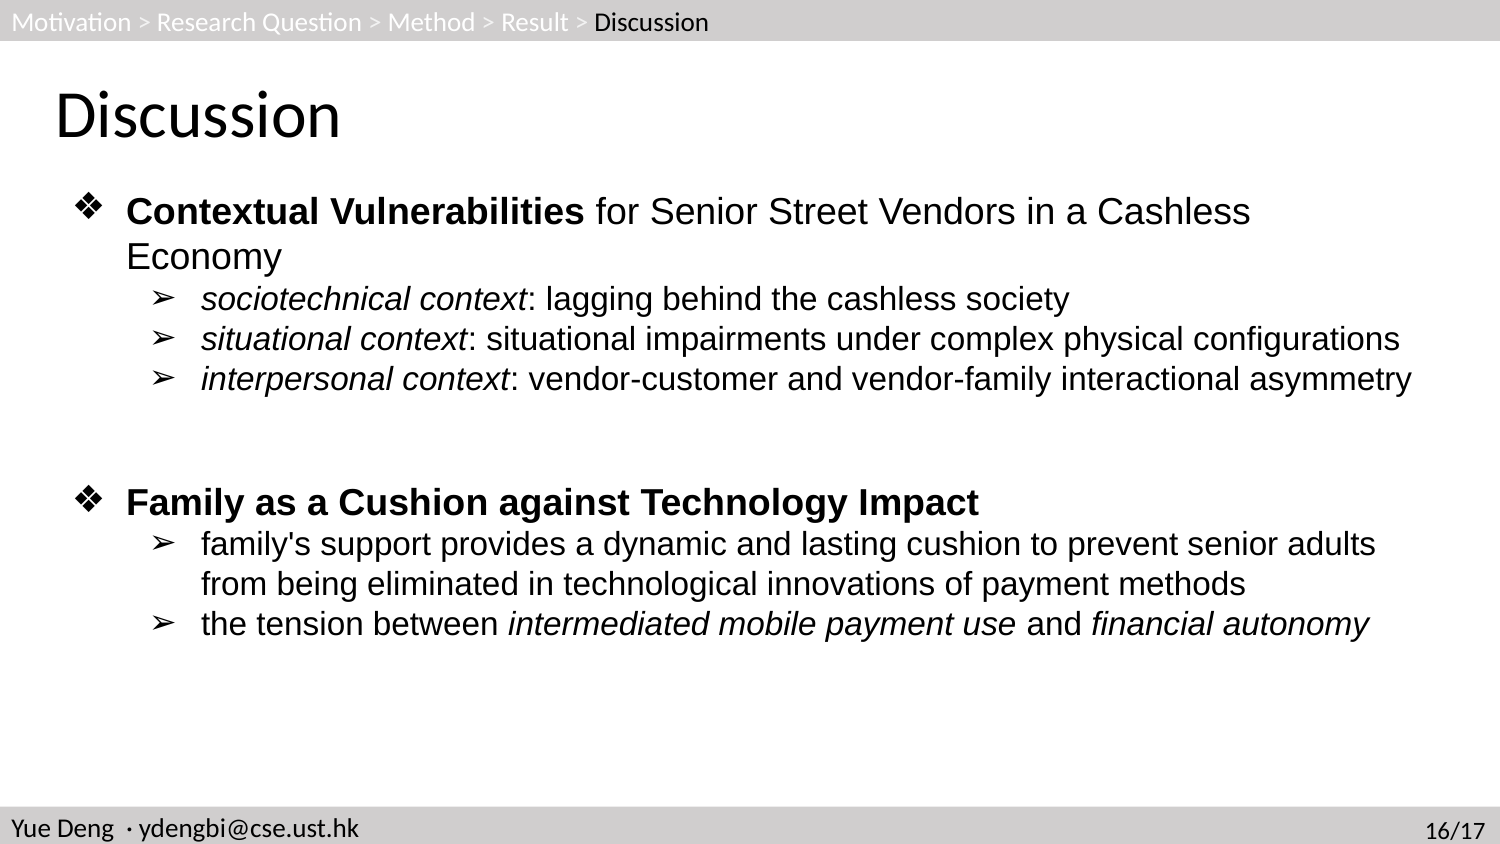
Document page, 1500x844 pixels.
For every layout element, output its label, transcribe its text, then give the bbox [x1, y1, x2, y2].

text_box Contextual Vulnerabilities for Senior Street Vendors in a Cashless Economy sociotechnical context: lagging behind the cashless society situational context: situational impairments under complex physical configurations interpersonal context: vendor-customer and vendor-family interactional asymmetry [35, 172, 1431, 452]
text_box Family as a Cushion against Technology Impact family's support provides a dynamic and lasting cushion to prevent senior adults from being eliminated in technological innovations of payment methods the tension between intermediated mobile payment use and financial autonomy [35, 422, 1403, 698]
text_box Motivation > Research Question > Method > Result > Discussion [0, 0, 1500, 41]
slide_number 16/17 [1159, 807, 1497, 844]
text_box Discussion [40, 69, 734, 167]
text_box Yue Deng · ydengbi@cse.ust.hk [0, 806, 1500, 844]
